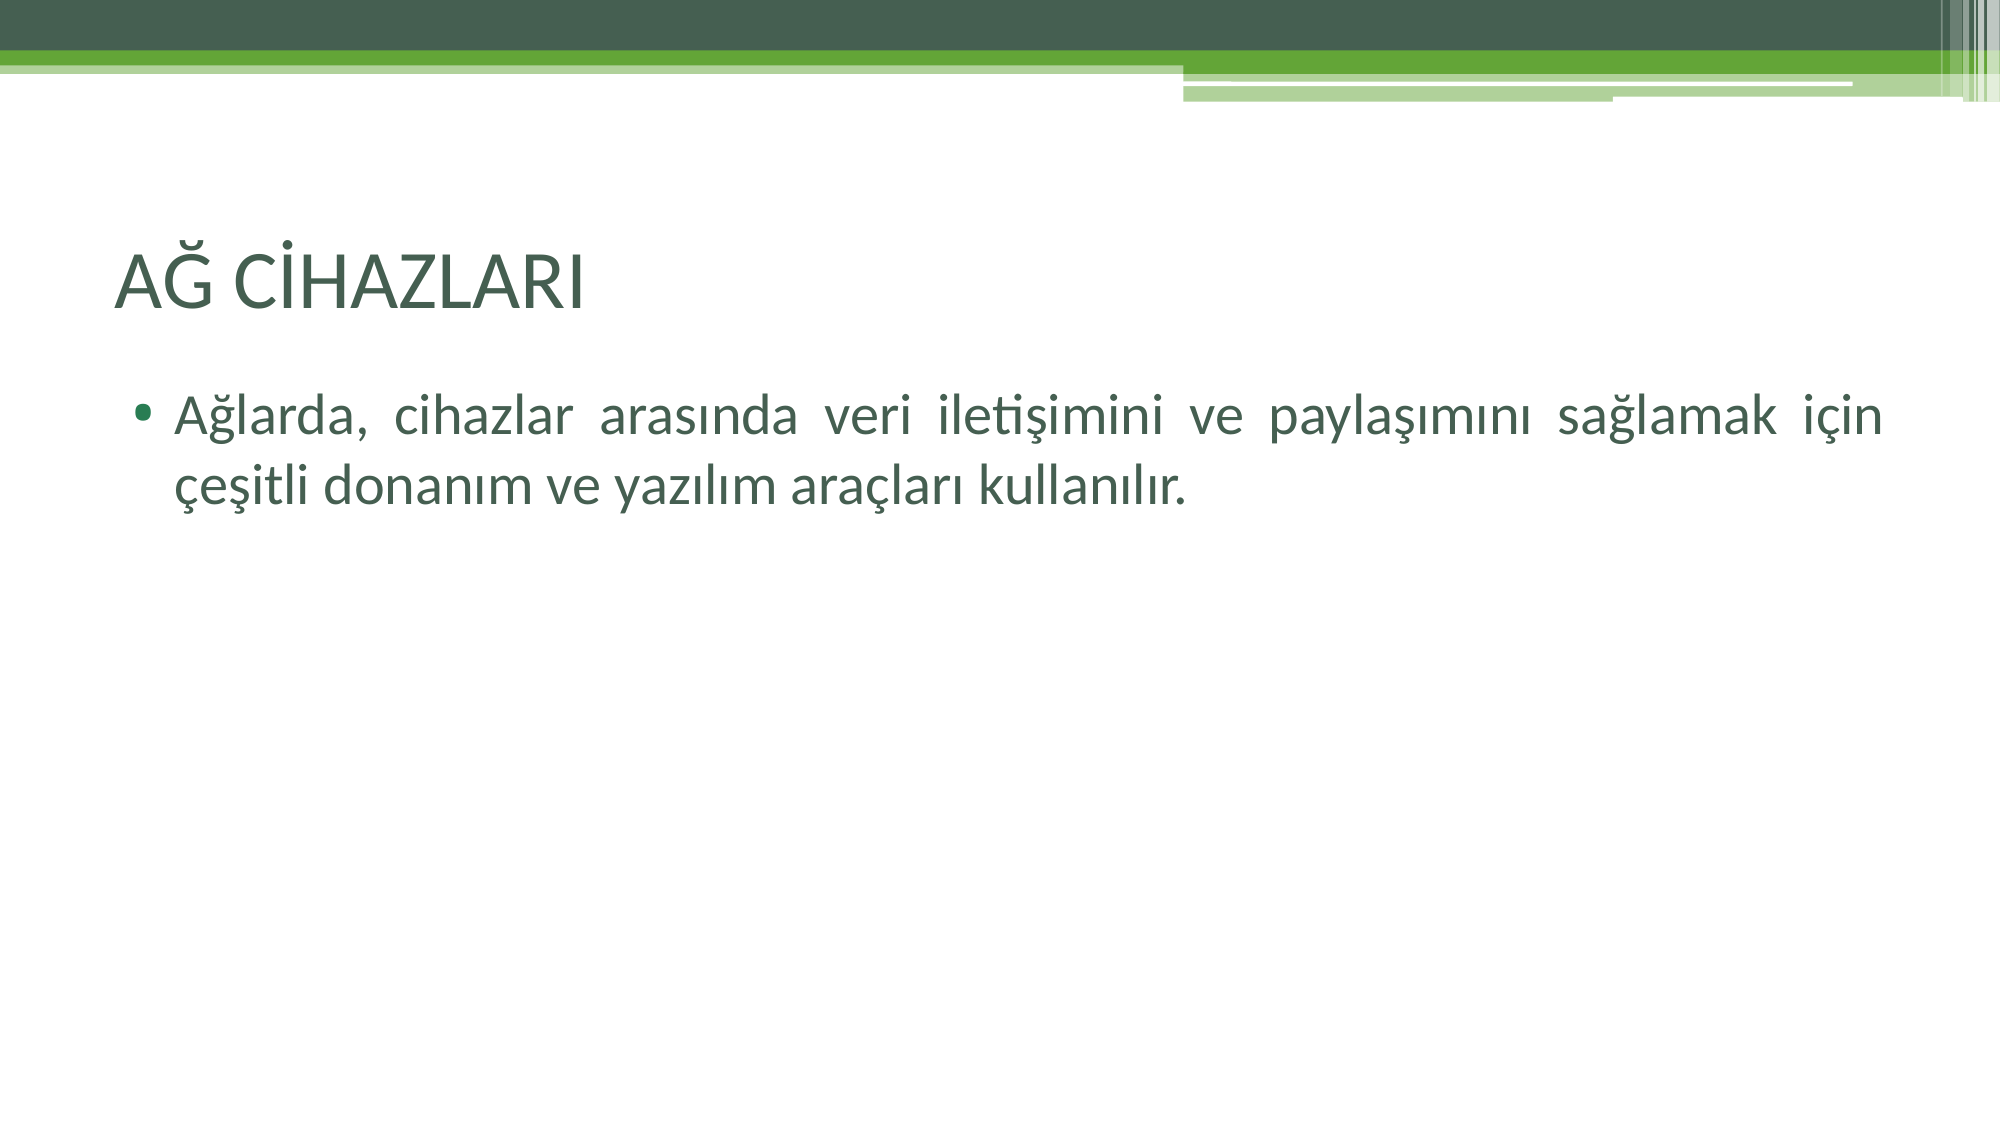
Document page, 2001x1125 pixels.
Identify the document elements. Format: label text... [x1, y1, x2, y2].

list Ağlarda, cihazlar arasında veri iletişimini ve paylaşımını sağlamak için çeşitli donanım ve yazılım araçları kullanılır. [99, 368, 1900, 1079]
title AĞ CİHAZLARI [99, 187, 1900, 363]
